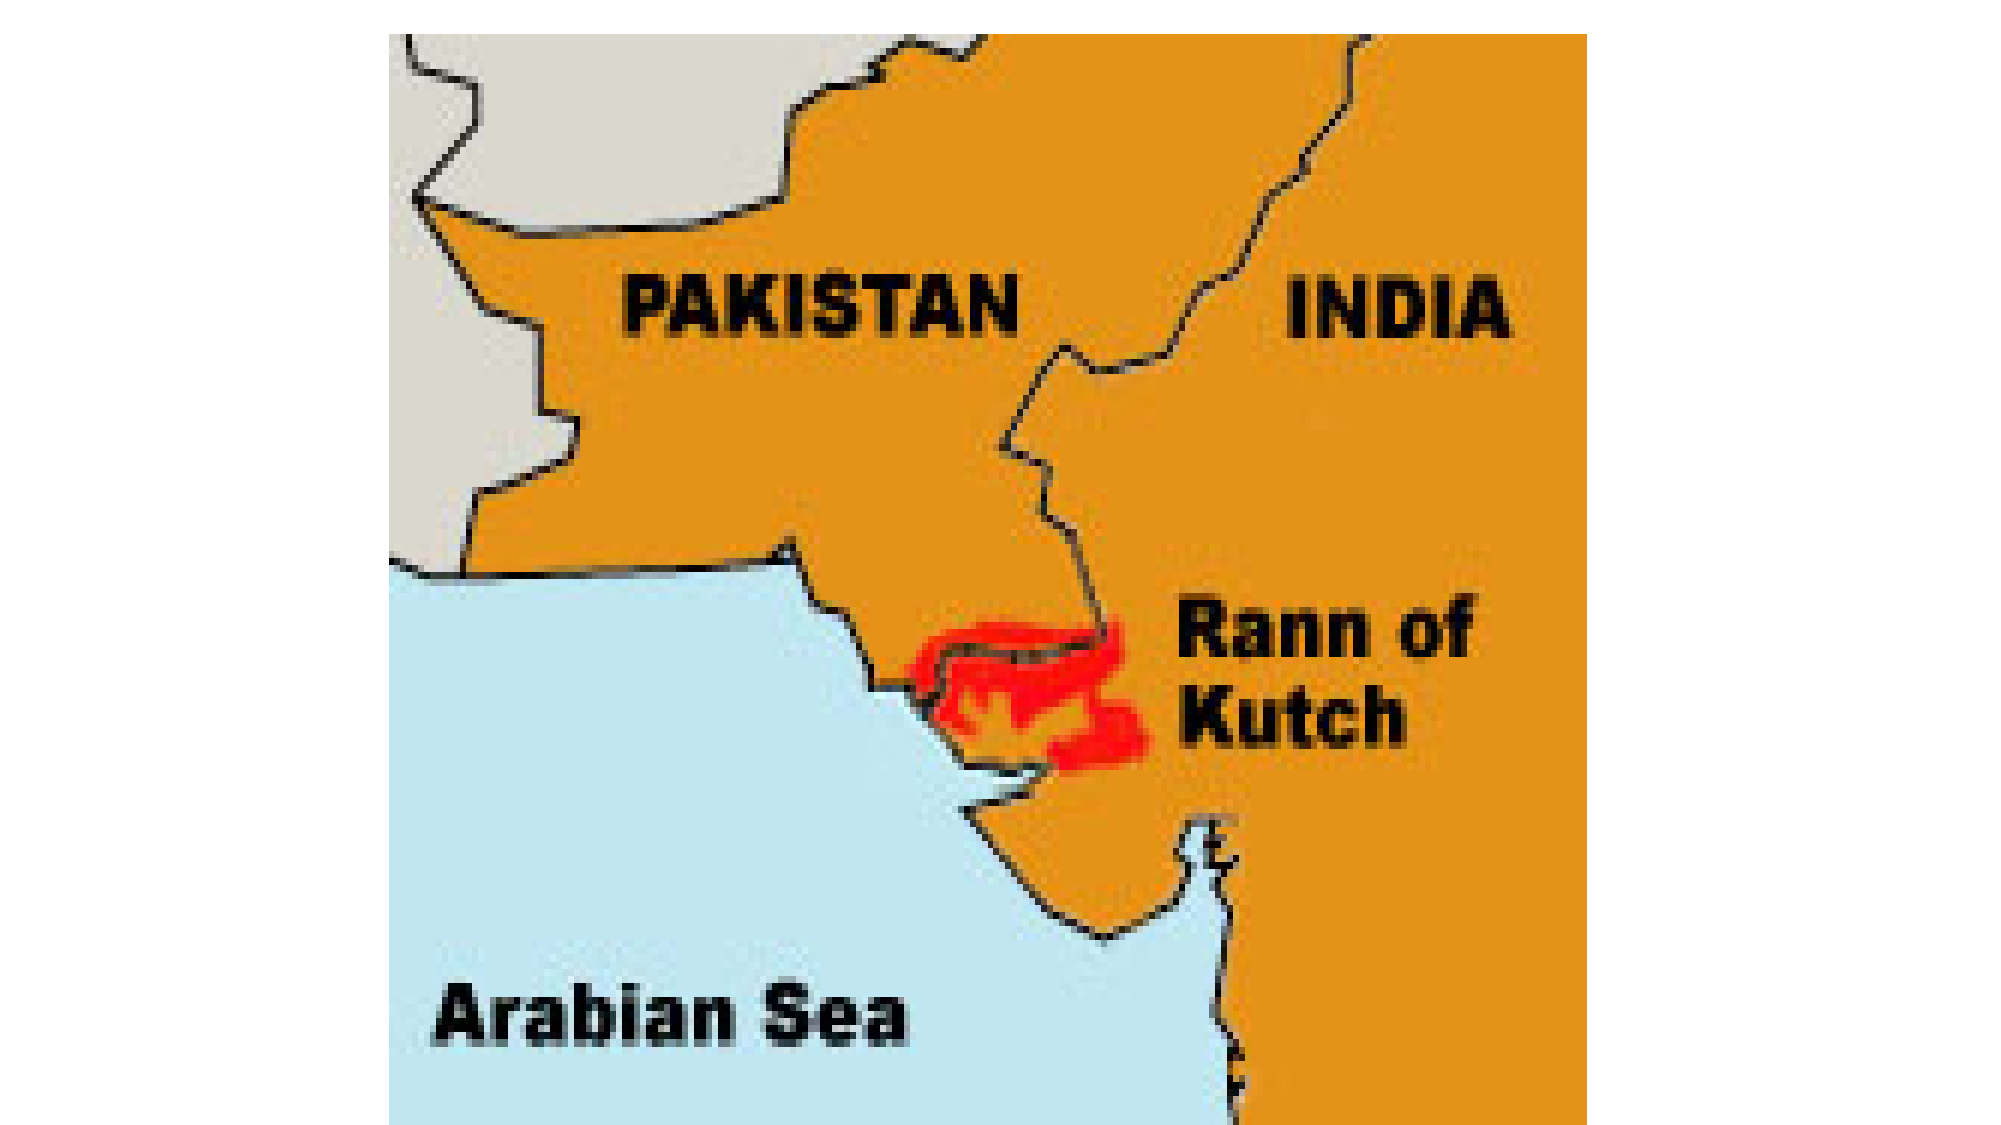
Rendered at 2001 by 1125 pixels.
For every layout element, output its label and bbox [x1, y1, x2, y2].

list [389, 34, 1587, 1125]
